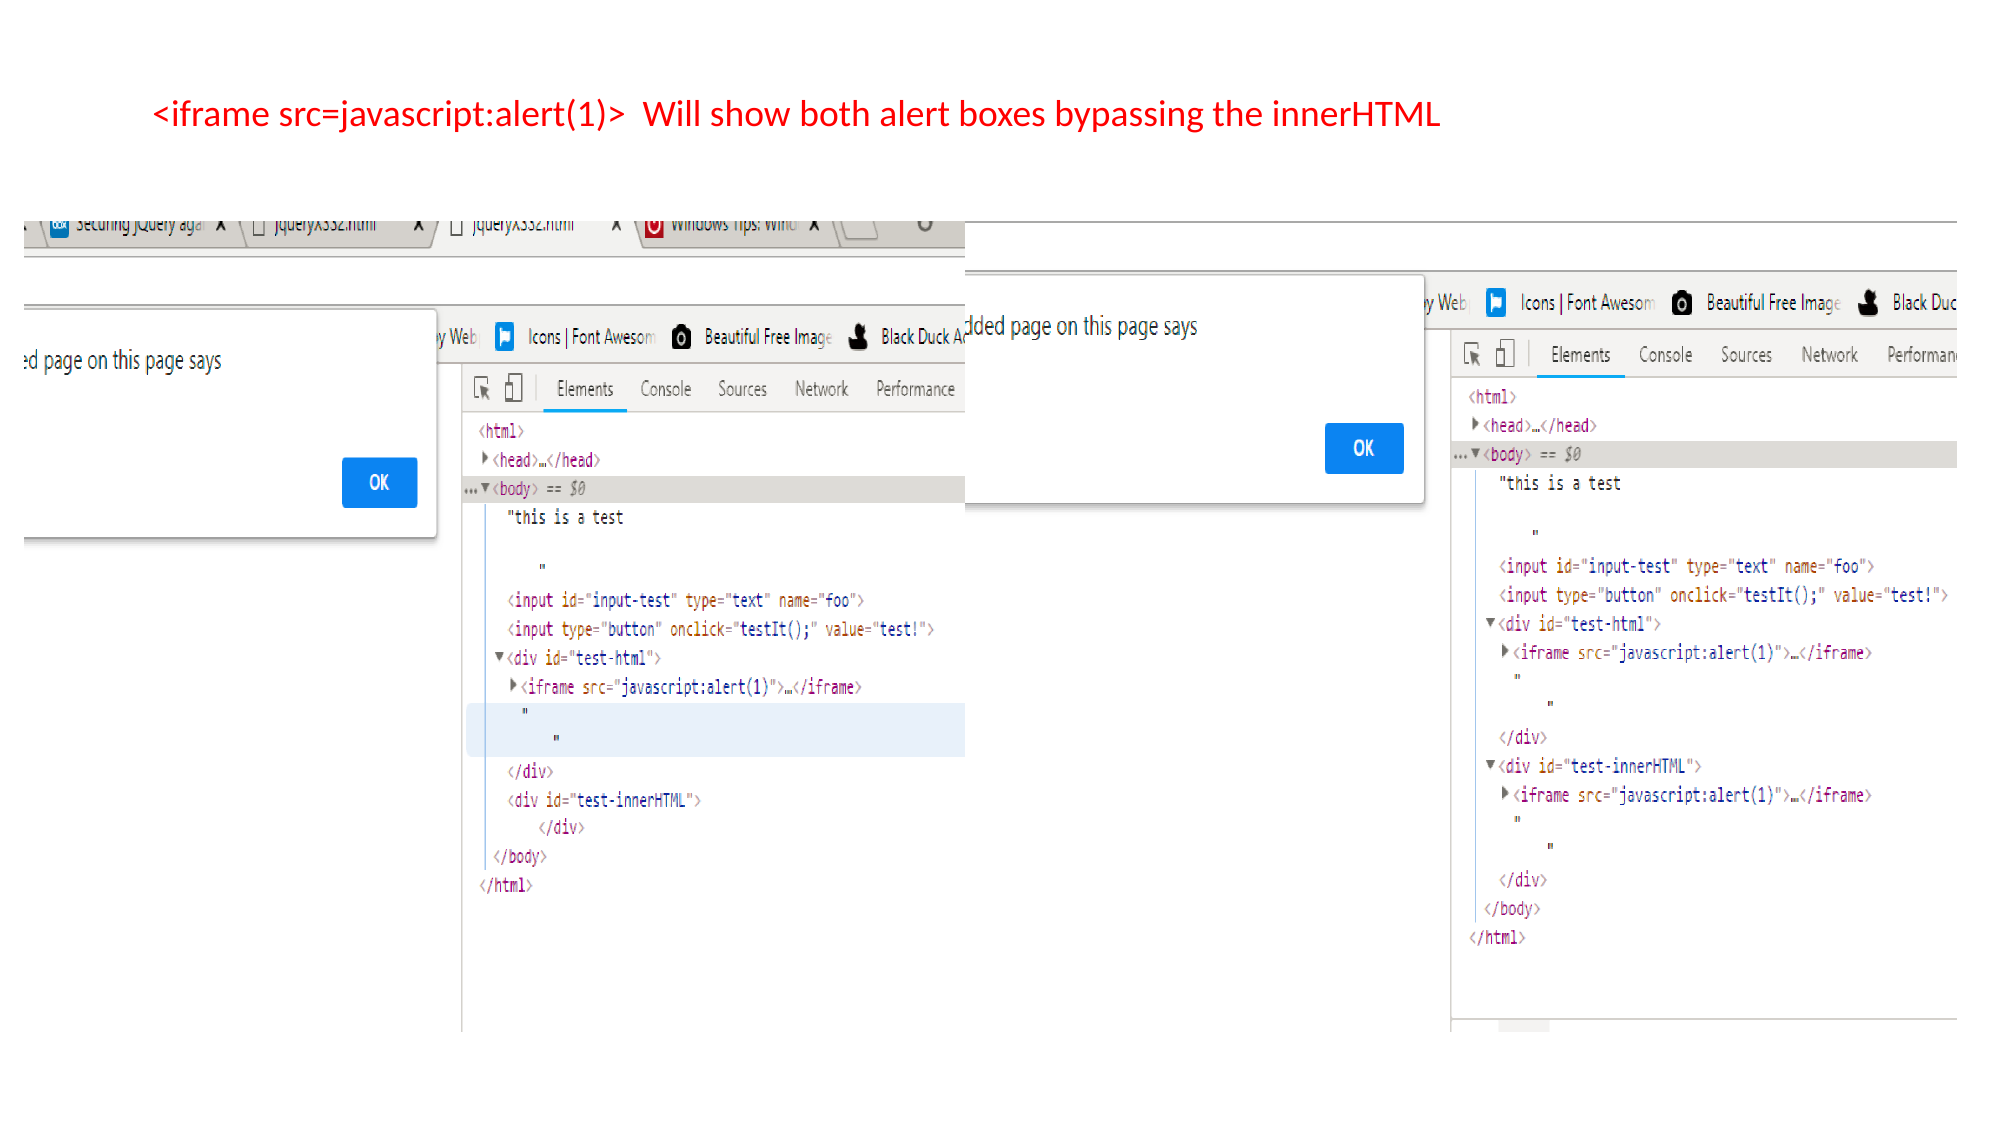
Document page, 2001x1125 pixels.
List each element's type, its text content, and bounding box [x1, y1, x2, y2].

picture [965, 221, 1957, 1033]
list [24, 221, 965, 1033]
title <iframe src=javascript:alert(1)> Will show both alert boxes bypassing the innerHTML [137, 59, 1863, 163]
